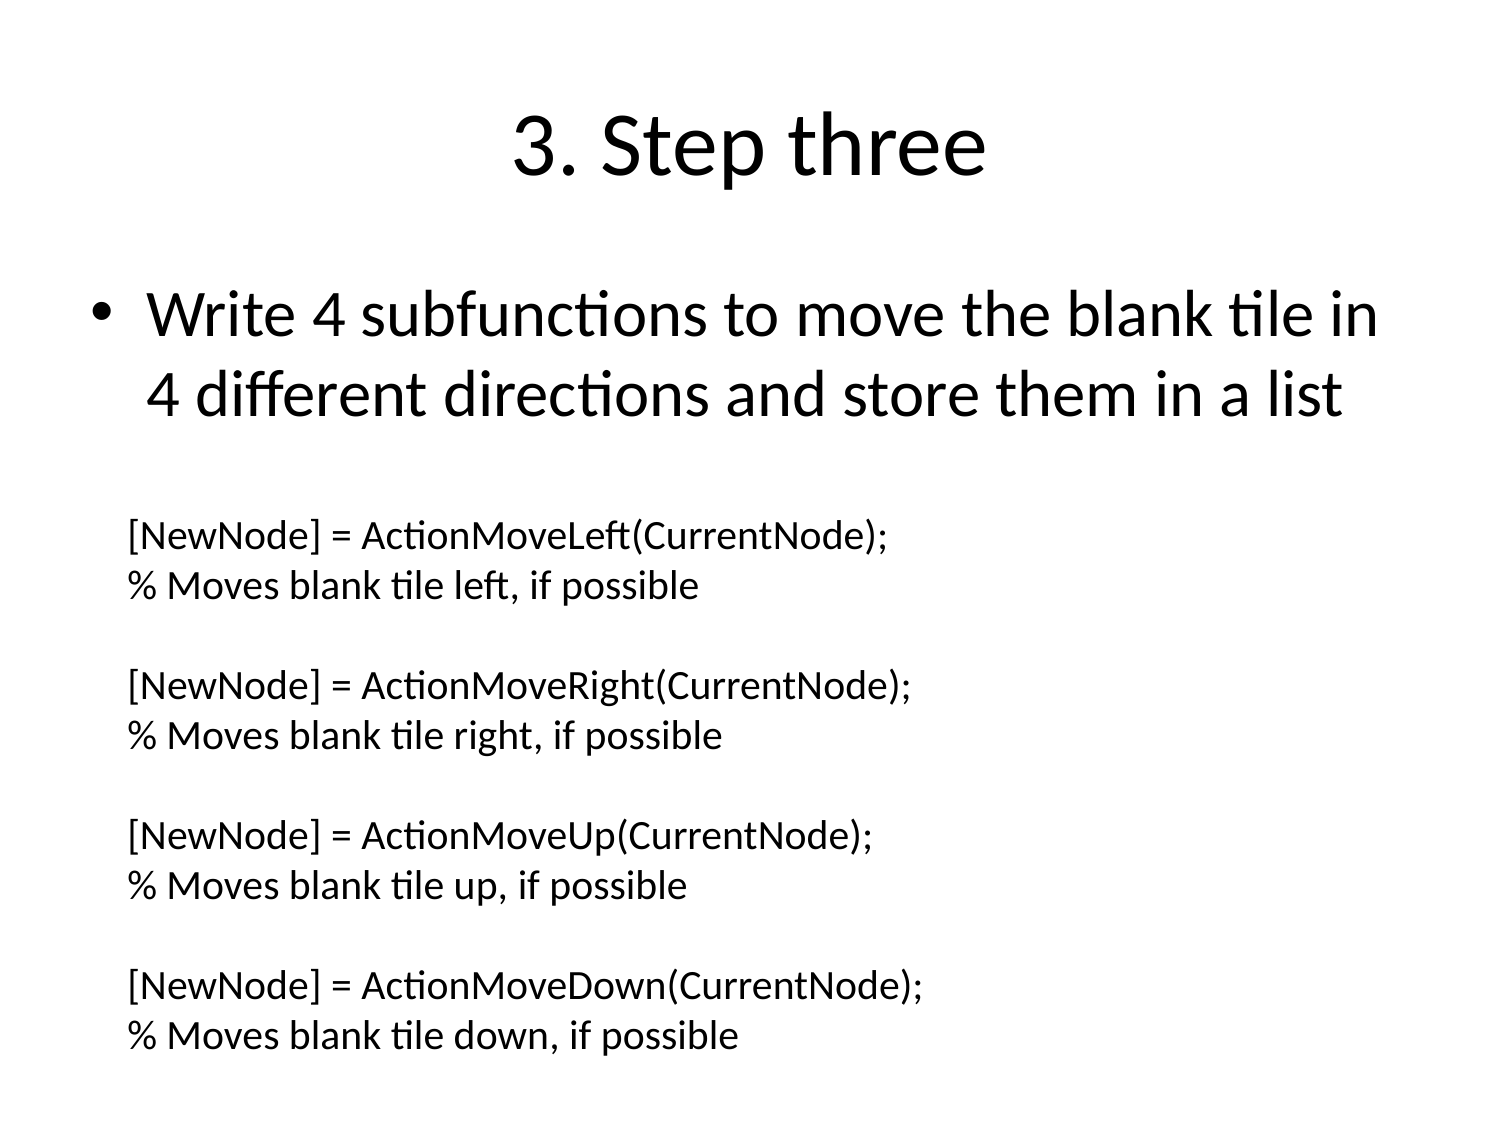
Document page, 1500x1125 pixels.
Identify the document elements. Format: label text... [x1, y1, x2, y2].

text_box [NewNode] = ActionMoveLeft(CurrentNode); % Moves blank tile left, if possible [NewNode] = ActionMoveRight(CurrentNode); % Moves blank tile right, if possible [NewNode] = ActionMoveUp(CurrentNode); % Moves blank tile up, if possible [NewNode] = ActionMoveDown(CurrentNode); % Moves blank tile down, if possible [112, 500, 1463, 1065]
list Write 4 subfunctions to move the blank tile in 4 different directions and store them in a list [75, 262, 1425, 1063]
title 3. Step three [75, 45, 1425, 233]
